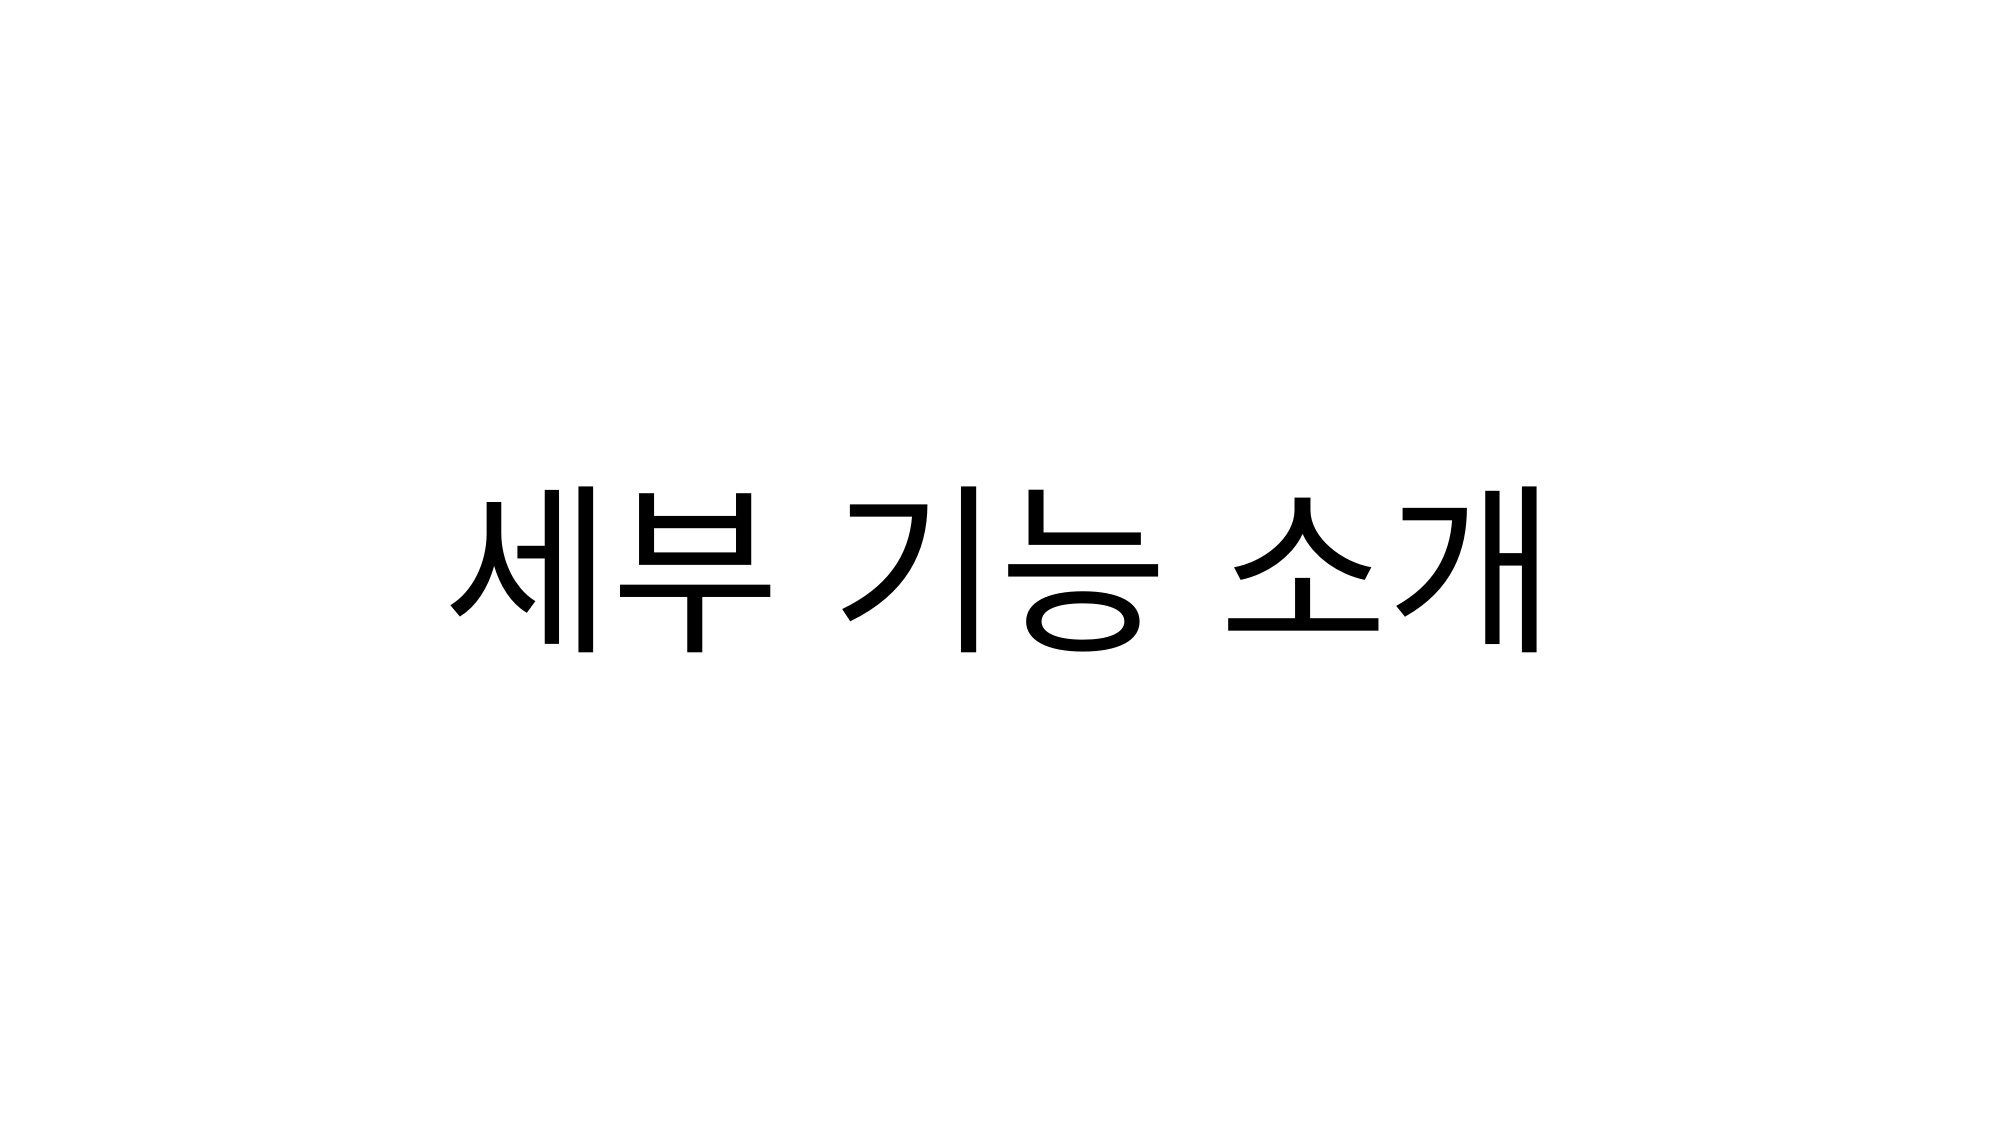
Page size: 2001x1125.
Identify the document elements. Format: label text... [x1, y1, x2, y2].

title 세부 기능 소개 [249, 293, 1750, 686]
